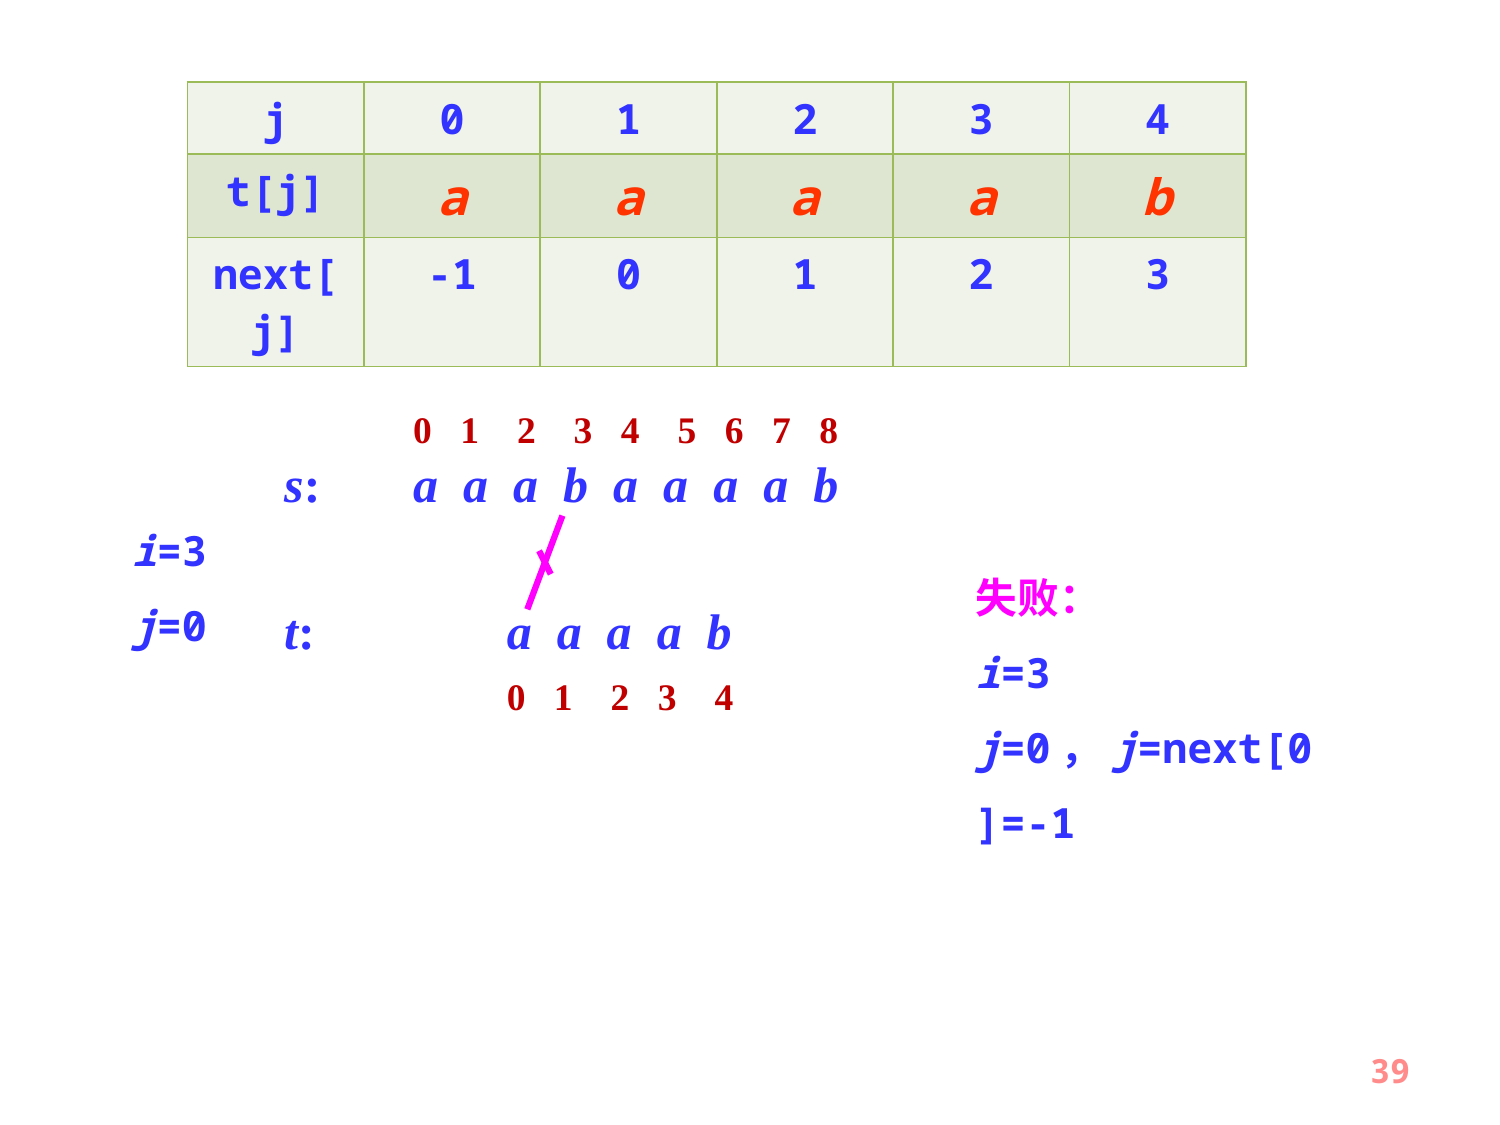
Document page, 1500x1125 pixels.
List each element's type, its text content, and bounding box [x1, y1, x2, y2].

slide_number 39 [1074, 1042, 1425, 1103]
table_cell a [365, 155, 539, 237]
table_cell b [1070, 155, 1245, 237]
table_header 2 [718, 83, 892, 153]
text_box a a a b a a a a b [398, 445, 903, 520]
table_cell a [718, 155, 892, 237]
table_cell 0 [541, 238, 716, 366]
table_cell a [541, 155, 716, 237]
table_cell next[j] [188, 238, 363, 366]
table_header j [188, 83, 363, 153]
text_box 0 1 2 3 4 5 6 7 8 [398, 398, 891, 459]
table_header 0 [365, 83, 539, 153]
table_header 3 [894, 83, 1069, 153]
text_box 0 1 2 3 4 [492, 665, 786, 726]
table_header 1 [541, 83, 716, 153]
text_box i=3 j=0 [117, 492, 235, 657]
table_header 4 [1070, 83, 1245, 153]
table_cell -1 [365, 238, 539, 366]
table_cell 2 [894, 238, 1069, 366]
table_cell 3 [1070, 238, 1245, 366]
table_cell 1 [718, 238, 892, 366]
table_cell a [894, 155, 1069, 237]
text_box s: [269, 445, 375, 520]
table_cell t[j] [188, 155, 363, 237]
text_box a a a a b [492, 592, 832, 667]
text_box t: [269, 592, 375, 667]
text_box 失败： i=3 j=0，j=next[0]=-1 [960, 538, 1336, 854]
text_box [527, 515, 563, 610]
